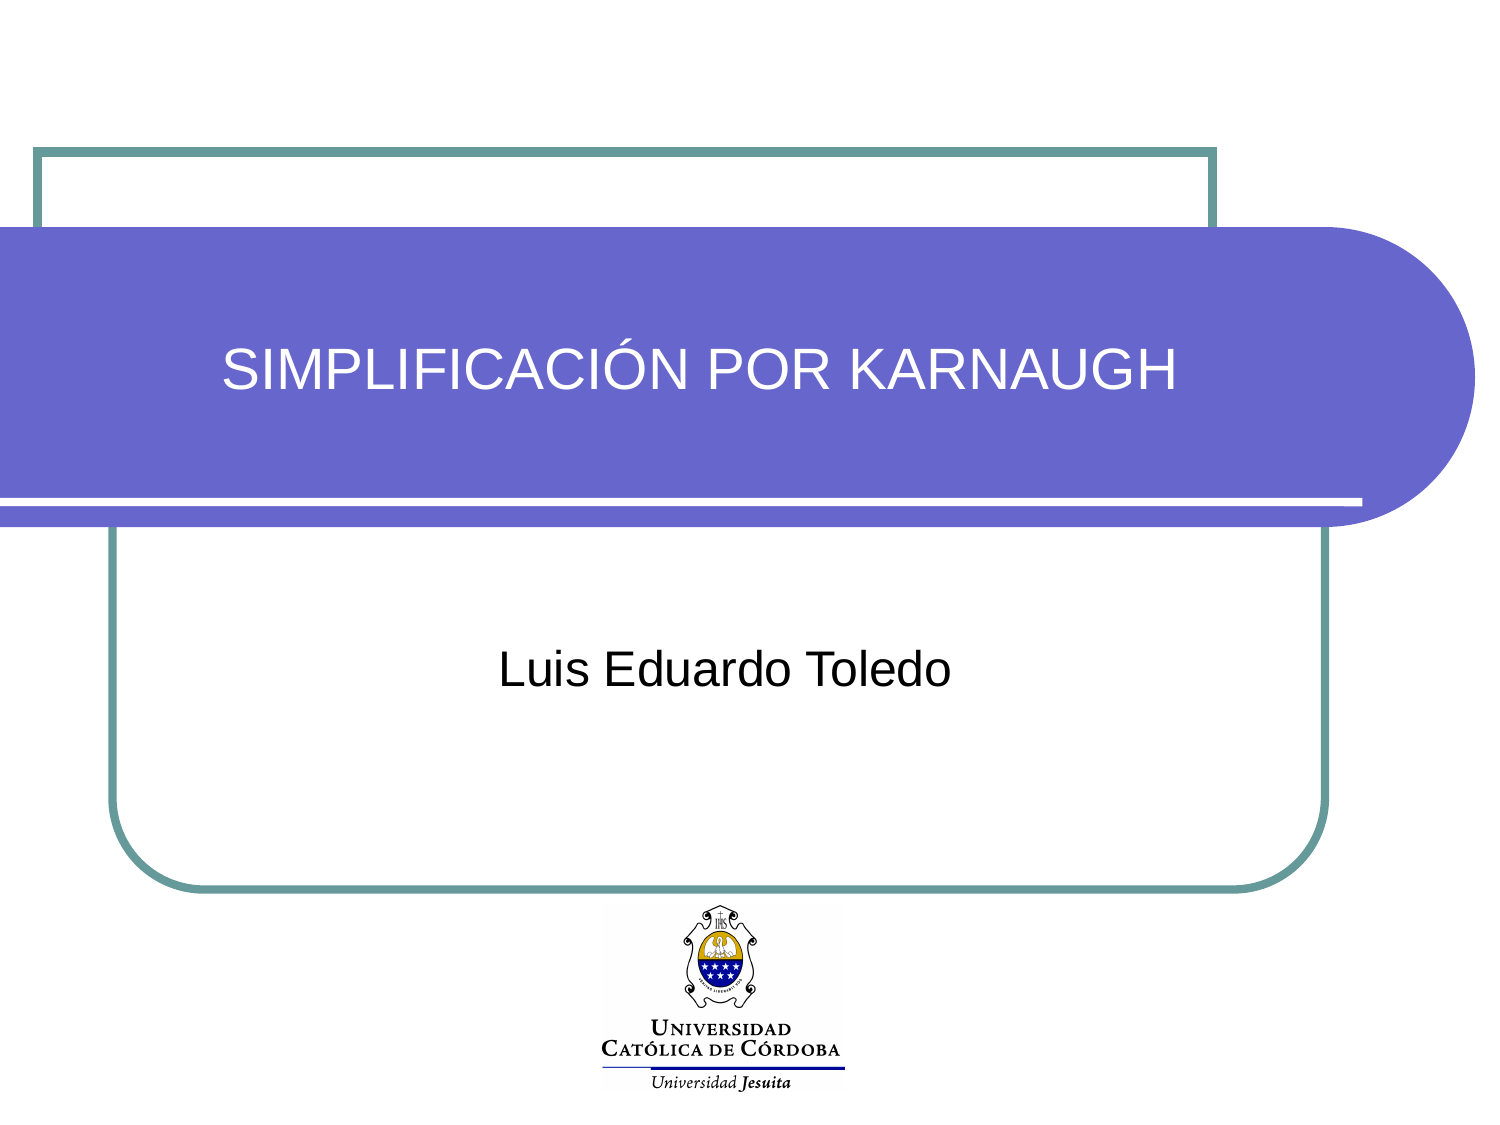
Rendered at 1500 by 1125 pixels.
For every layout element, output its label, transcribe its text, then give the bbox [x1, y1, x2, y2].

title SIMPLIFICACIÓN POR KARNAUGH [37, 233, 1363, 499]
subtitle Luis Eduardo Toledo [174, 635, 1263, 729]
picture [602, 904, 845, 1093]
